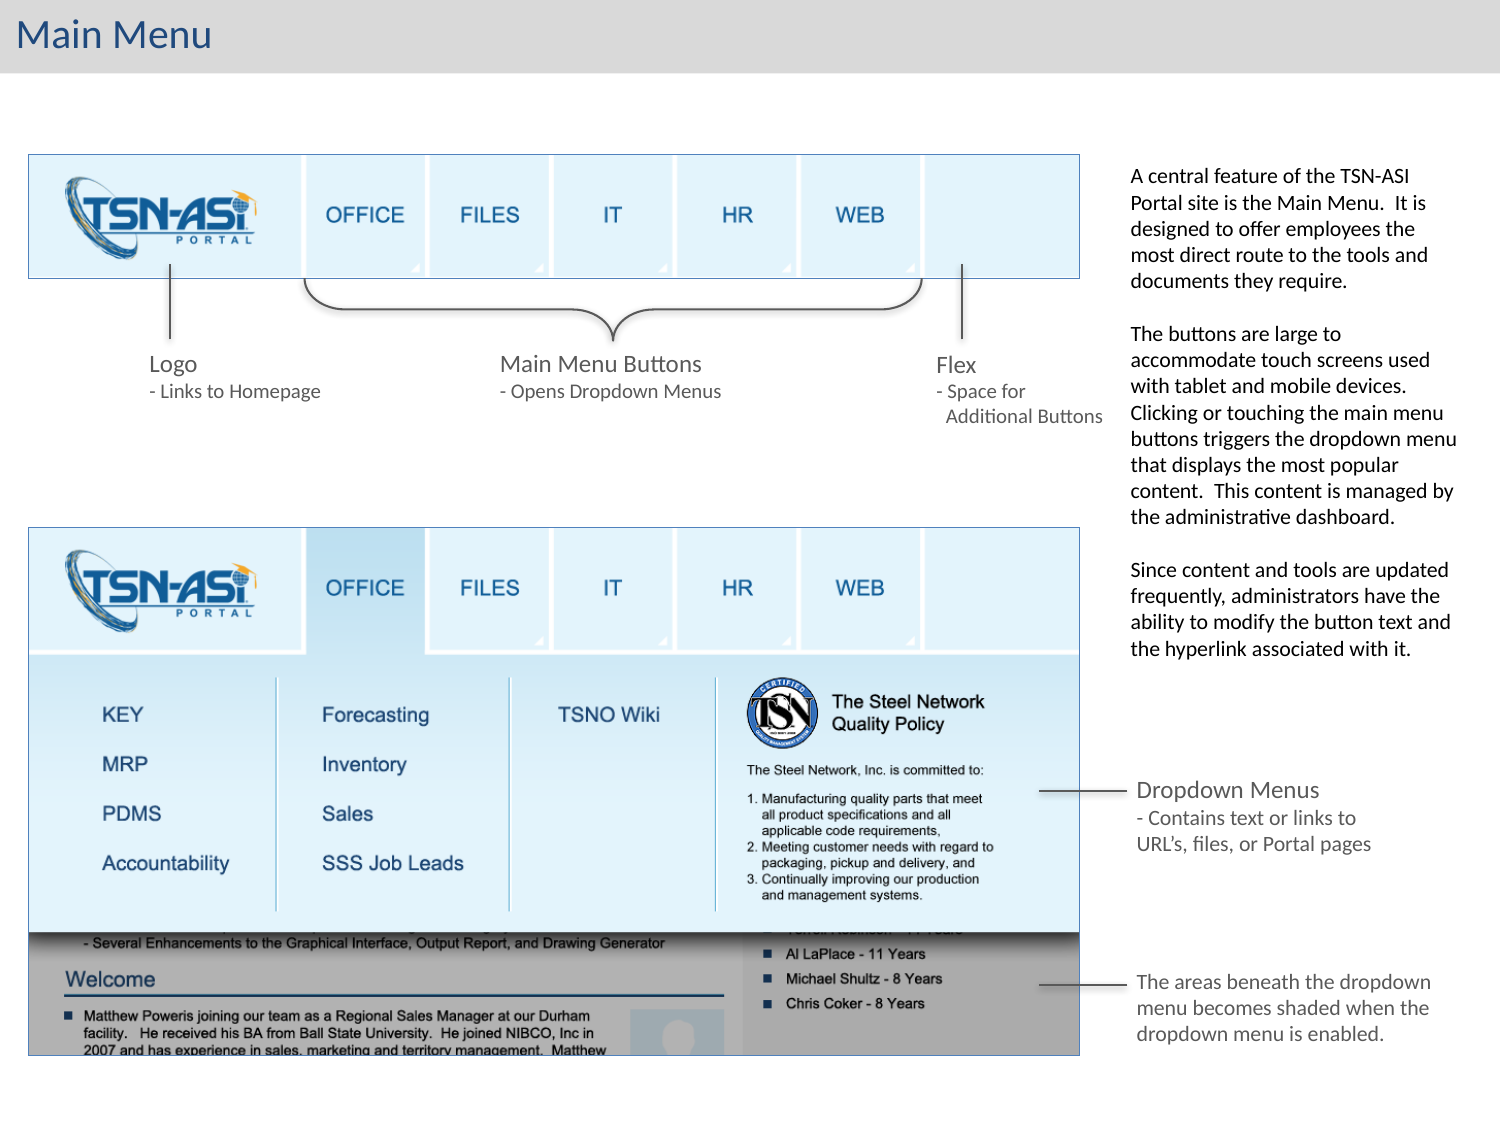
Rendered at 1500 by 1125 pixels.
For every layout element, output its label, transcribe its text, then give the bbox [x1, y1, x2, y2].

text_box The areas beneath the dropdown menu becomes shaded when the dropdown menu is enabled. [1121, 960, 1465, 1054]
text_box Dropdown Menus - Contains text or links to URL’s, files, or Portal pages [1121, 766, 1396, 864]
text_box Main Menu Buttons - Opens Dropdown Menus [485, 340, 742, 411]
text_box Logo - Links to Homepage [134, 340, 339, 411]
text_box Main Menu [0, 0, 228, 65]
text_box Flex - Space for Additional Buttons [921, 340, 1158, 436]
text_box [303, 287, 923, 340]
picture [28, 527, 1080, 1057]
text_box A central feature of the TSN-ASI Portal site is the Main Menu. It is designed to offer employees the most direct route to the tools and documents they require. The buttons are large to accommodate touch screens used with tablet and mobile devices. Clicking or touching the main menu buttons triggers the dropdown menu that displays the most popular content. This content is managed by the administrative dashboard. Since content and tools are updated frequently, administrators have the ability to modify the button text and the hyperlink associated with it. [1115, 154, 1478, 668]
picture [28, 154, 1080, 279]
